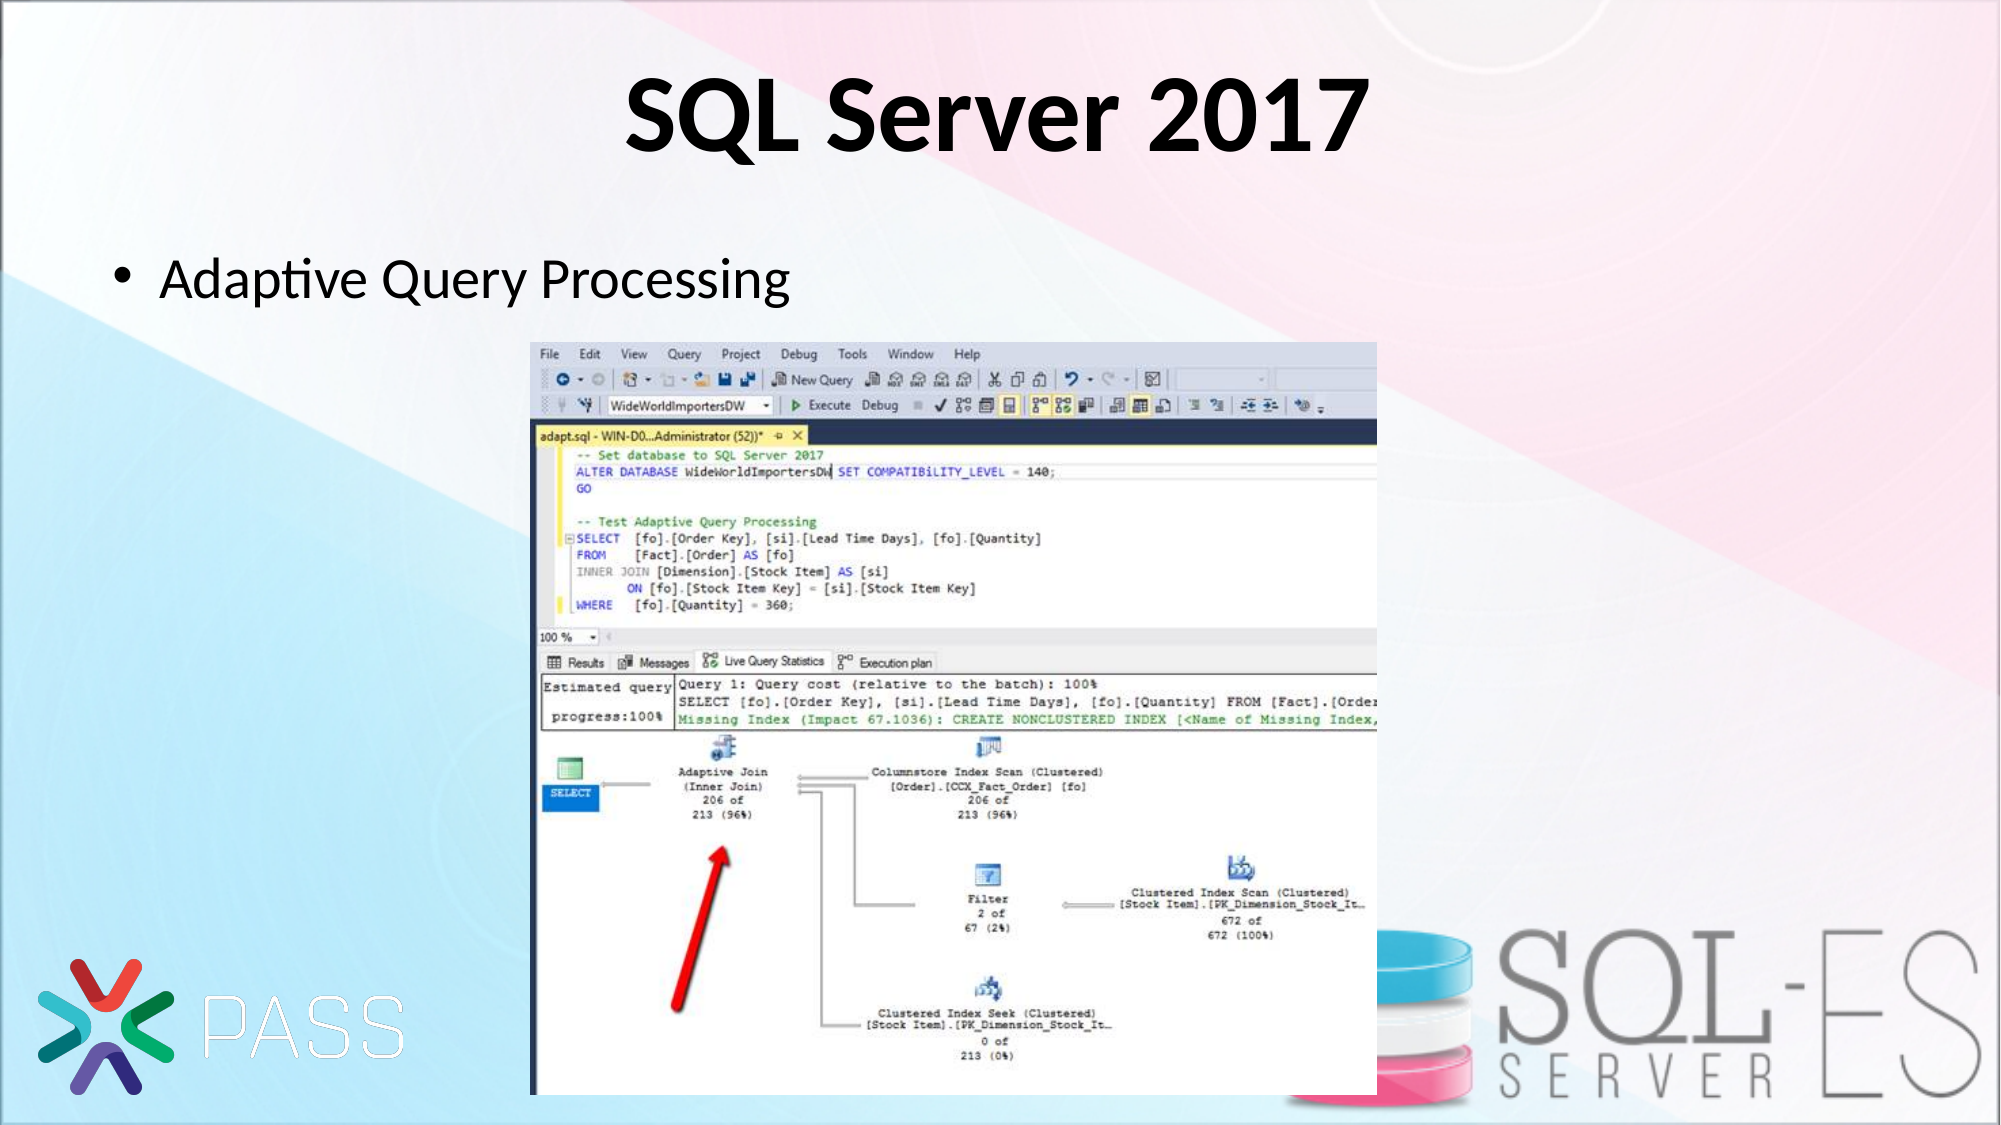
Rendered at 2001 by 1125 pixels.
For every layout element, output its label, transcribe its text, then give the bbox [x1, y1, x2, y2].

picture [0, 0, 2001, 1125]
text_box Adaptive Query Processing [97, 232, 1920, 318]
title SQL Server 2017 [248, 32, 1749, 183]
